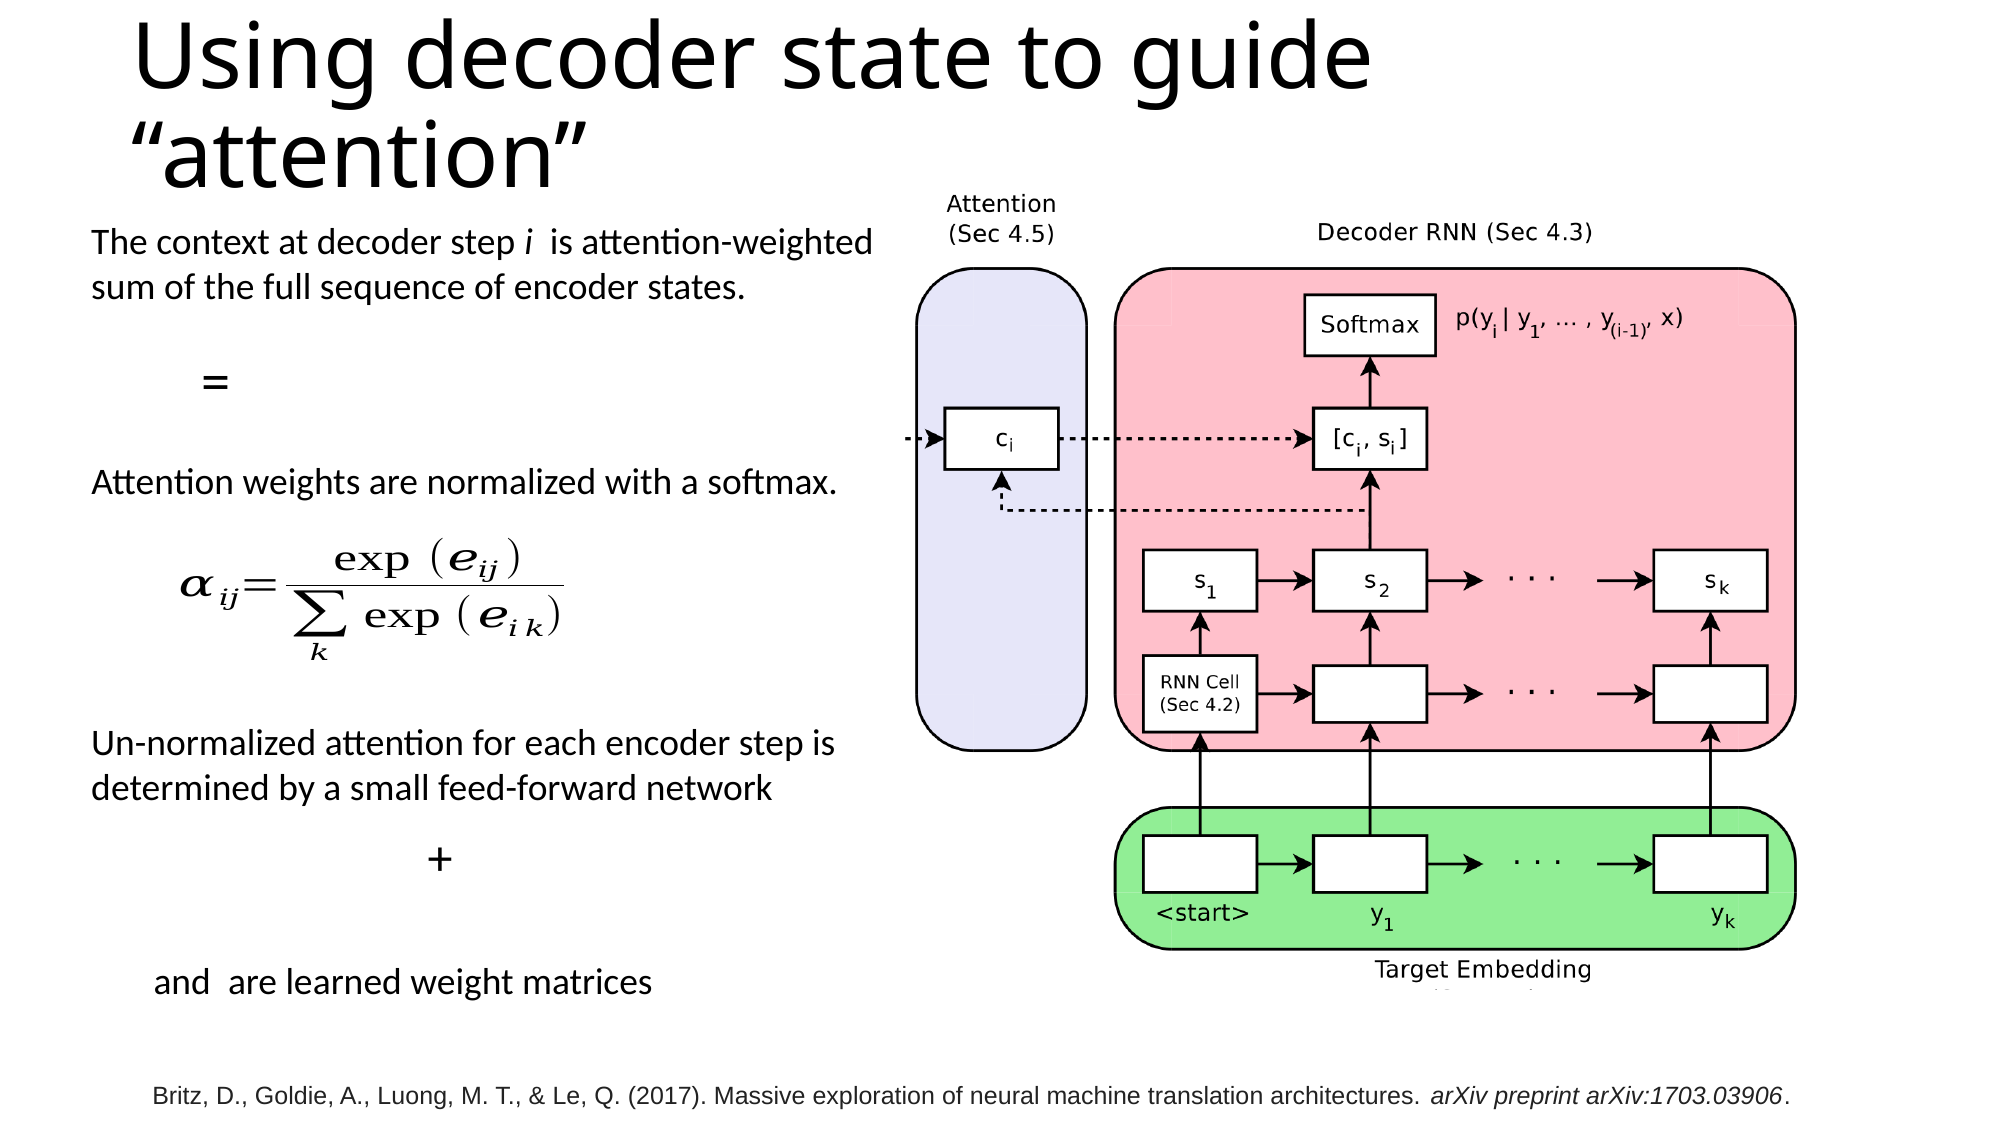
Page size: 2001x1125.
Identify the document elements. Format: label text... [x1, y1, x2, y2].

text_box The context at decoder step i is attention-weighted sum of the full sequence of encoder states. [76, 210, 904, 315]
text_box Britz, D., Goldie, A., Luong, M. T., & Le, Q. (2017). Massive exploration of neural machine translation architectures. arXiv preprint arXiv:1703.03906. [137, 1072, 1930, 1118]
title Using decoder state to guide “attention” [116, 0, 1842, 218]
text_box Un-normalized attention for each encoder step is determined by a small feed-forward network [76, 710, 904, 815]
text_box Attention weights are normalized with a softmax. [76, 449, 904, 510]
picture [904, 159, 1822, 990]
